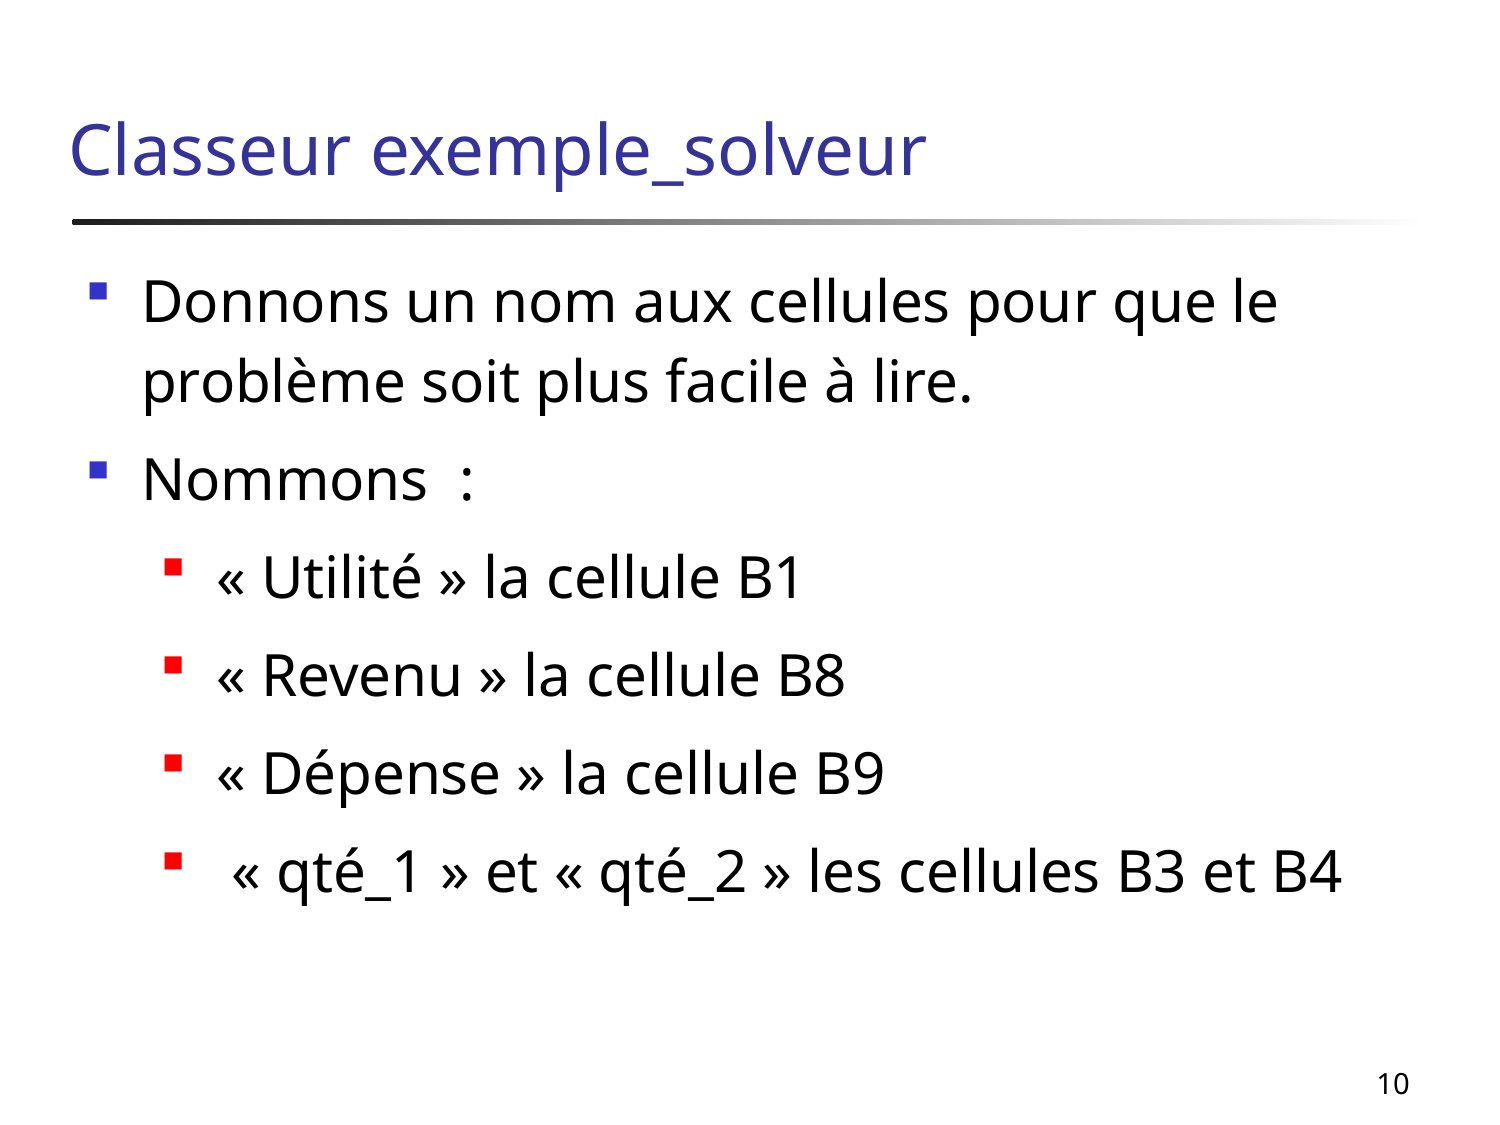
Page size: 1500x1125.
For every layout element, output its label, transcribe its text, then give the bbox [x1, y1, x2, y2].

slide_number 10 [1112, 1090, 1426, 1113]
text_box Donnons un nom aux cellules pour que le problème soit plus facile à lire. Nommons : « Utilité » la cellule B1 « Revenu » la cellule B8 « Dépense » la cellule B9 « qté_1 » et « qté_2 » les cellules B3 et B4 [70, 246, 1461, 1090]
title Classeur exemple_solveur [52, 54, 1436, 198]
